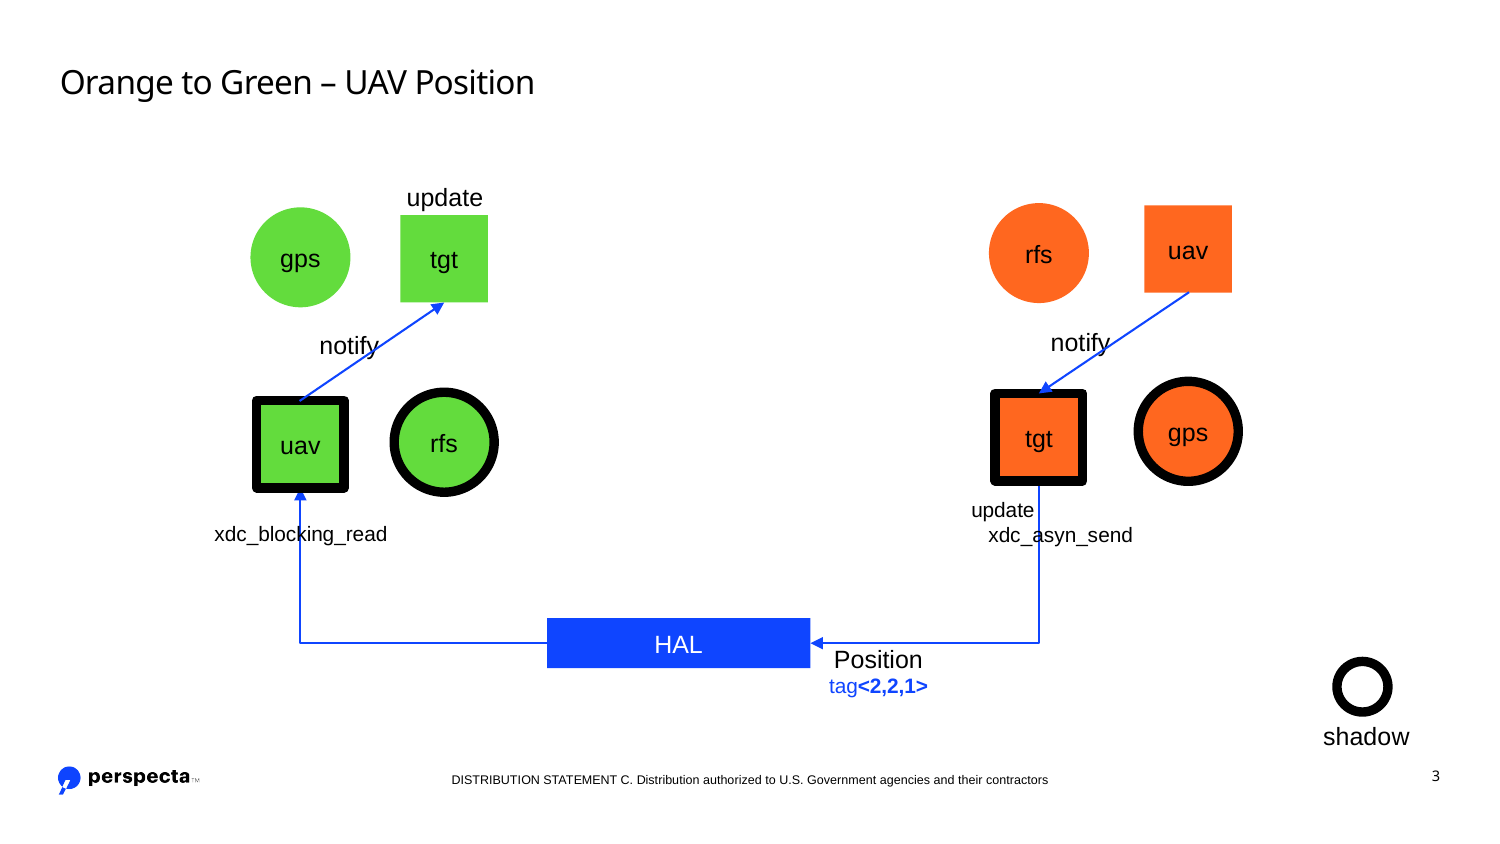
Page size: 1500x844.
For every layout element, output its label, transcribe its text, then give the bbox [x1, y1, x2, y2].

text_box tgt [400, 215, 488, 303]
text_box rfs [394, 392, 495, 442]
text_box gps [250, 207, 351, 308]
text_box tgt [995, 393, 1083, 481]
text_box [300, 302, 445, 401]
text_box rfs [988, 203, 1089, 304]
title Orange to Green – UAV Position [59, 61, 1441, 107]
slide_number 3 [1380, 757, 1441, 788]
text_box uav [1144, 205, 1232, 293]
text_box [346, 442, 502, 689]
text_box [1038, 292, 1189, 394]
footer DISTRIBUTION STATEMENT C. Distribution authorized to U.S. Government agencies and their contractors [277, 757, 1223, 788]
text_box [810, 480, 1039, 644]
text_box [1336, 661, 1388, 713]
text_box Position tag<2,2,1> [795, 643, 962, 713]
text_box update [406, 181, 491, 212]
text_box xdc_blocking_read [214, 520, 346, 558]
text_box gps [1138, 381, 1239, 482]
text_box uav [256, 400, 345, 488]
text_box update xdc_asyn_send [1039, 496, 1148, 561]
text_box shadow [1323, 720, 1437, 758]
text_box HAL [547, 618, 810, 669]
picture [45, 752, 213, 809]
